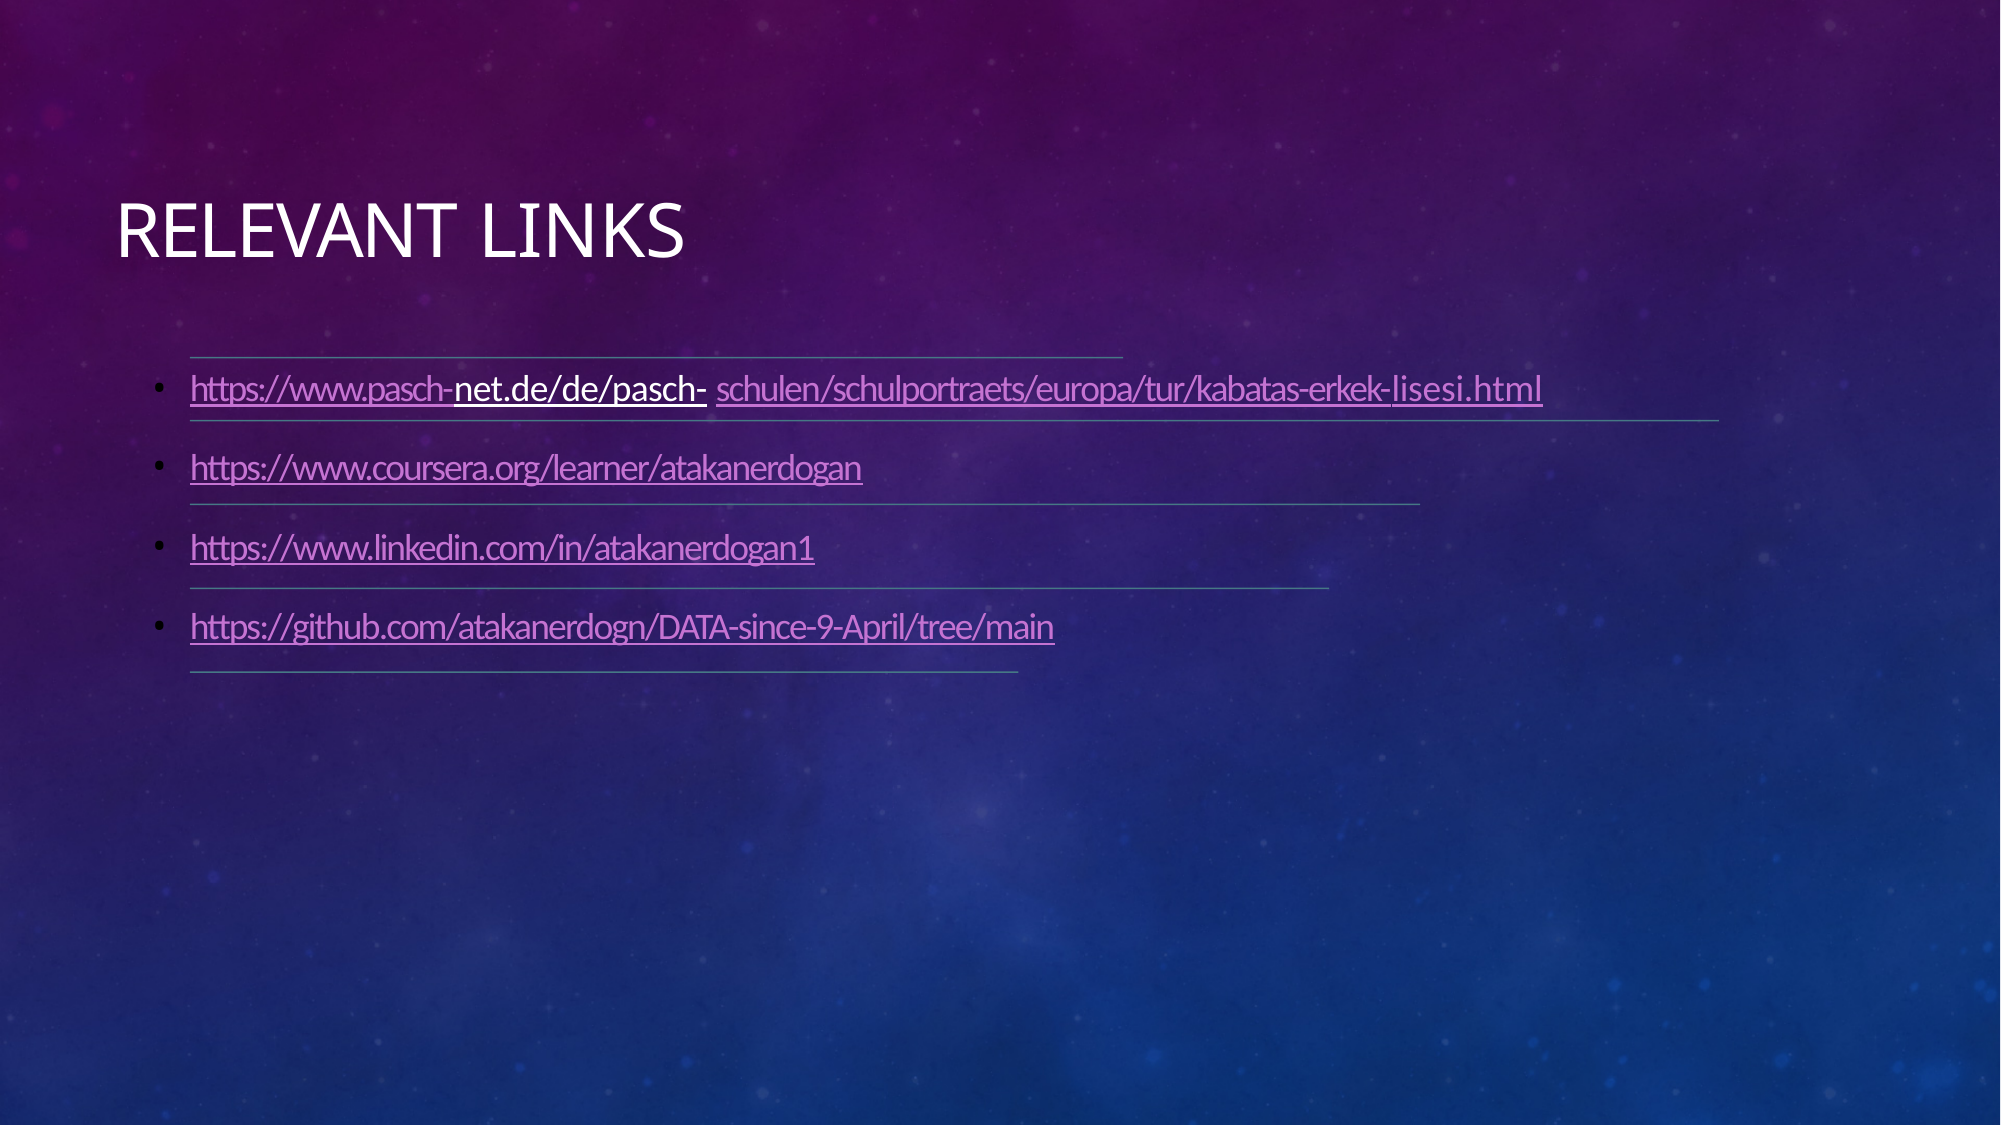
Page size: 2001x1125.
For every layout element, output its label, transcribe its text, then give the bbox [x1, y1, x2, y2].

picture [0, 0, 2001, 1125]
title RELEVANT LINKS [112, 116, 1775, 322]
list https://www.pasch-net.de/de/pasch- schulen/schulportraets/europa/tur/kabatas-erkek-lisesi.html https://www.coursera.org/learner/atakanerdogan https://www.linkedin.com/in/atakanerdogan1 https://github.com/atakanerdogn/DATA-since-9-April/tree/main [150, 208, 1900, 856]
